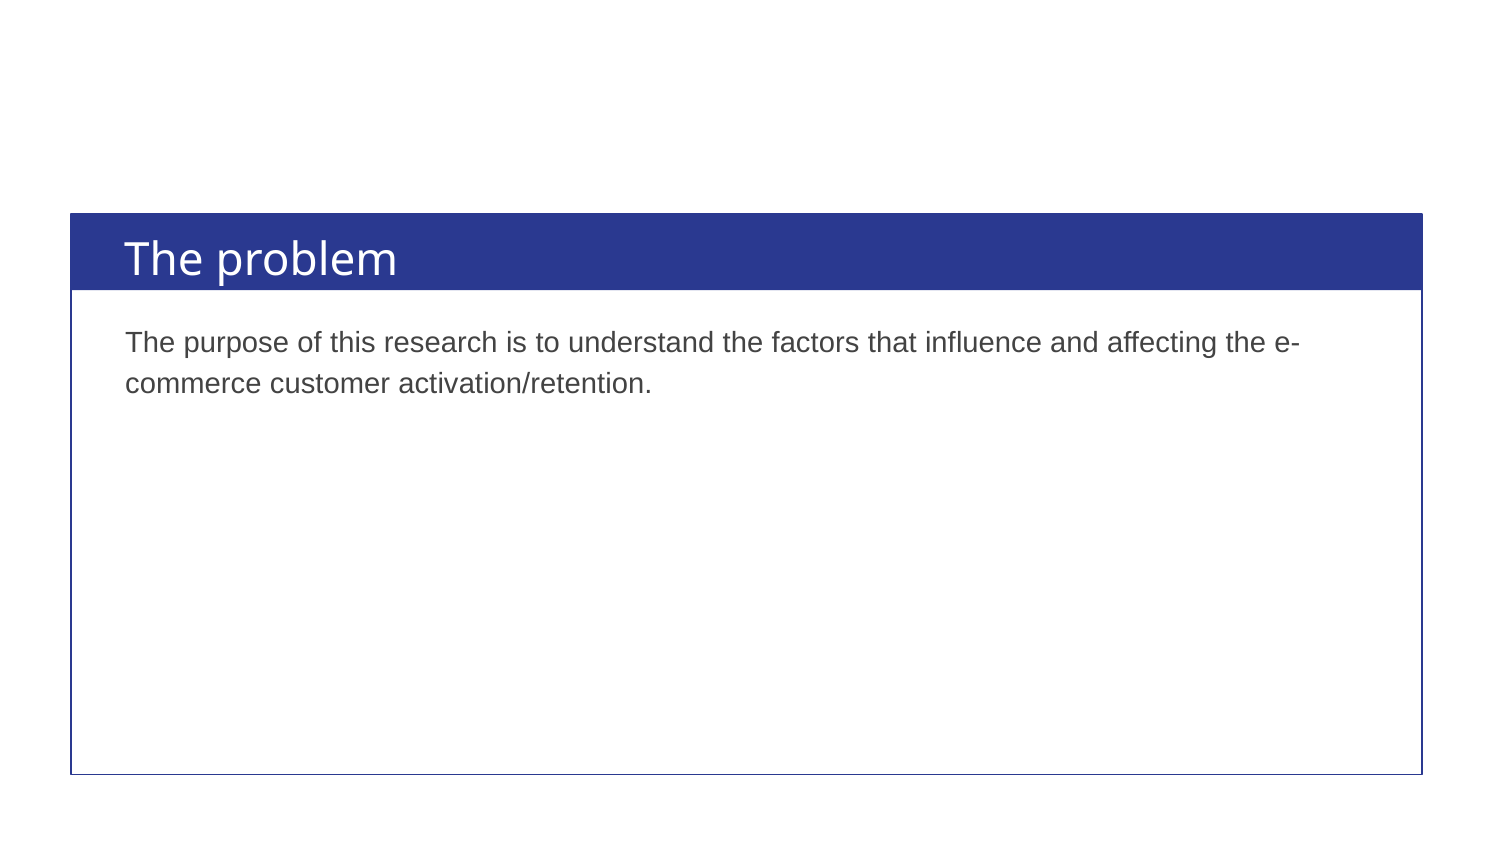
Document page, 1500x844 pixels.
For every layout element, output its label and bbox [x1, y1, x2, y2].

text_box [70, 213, 1423, 775]
